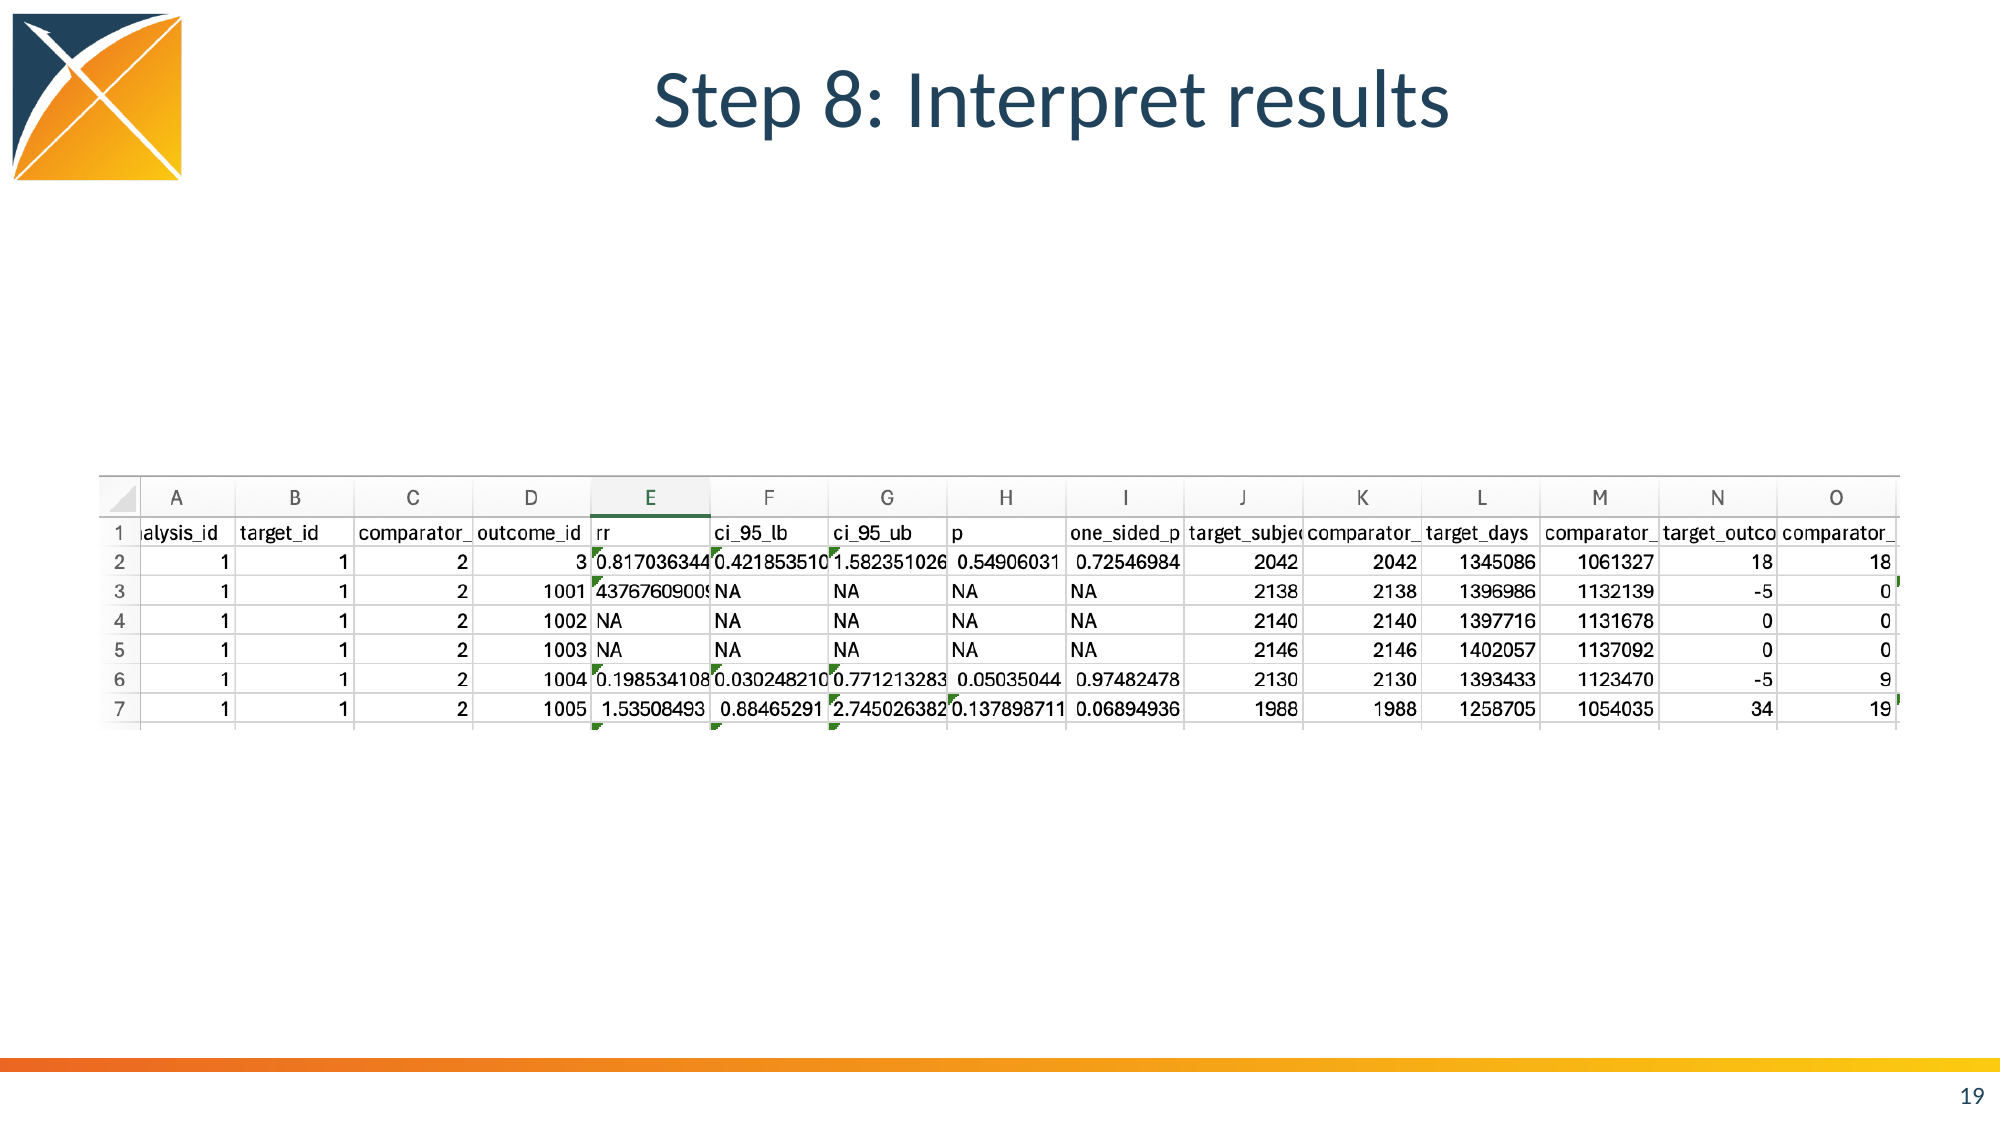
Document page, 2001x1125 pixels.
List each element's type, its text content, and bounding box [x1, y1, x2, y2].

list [99, 475, 1901, 730]
picture [0, 0, 206, 200]
title Step 8: Interpret results [205, 24, 1900, 163]
slide_number 19 [1533, 1065, 2000, 1125]
